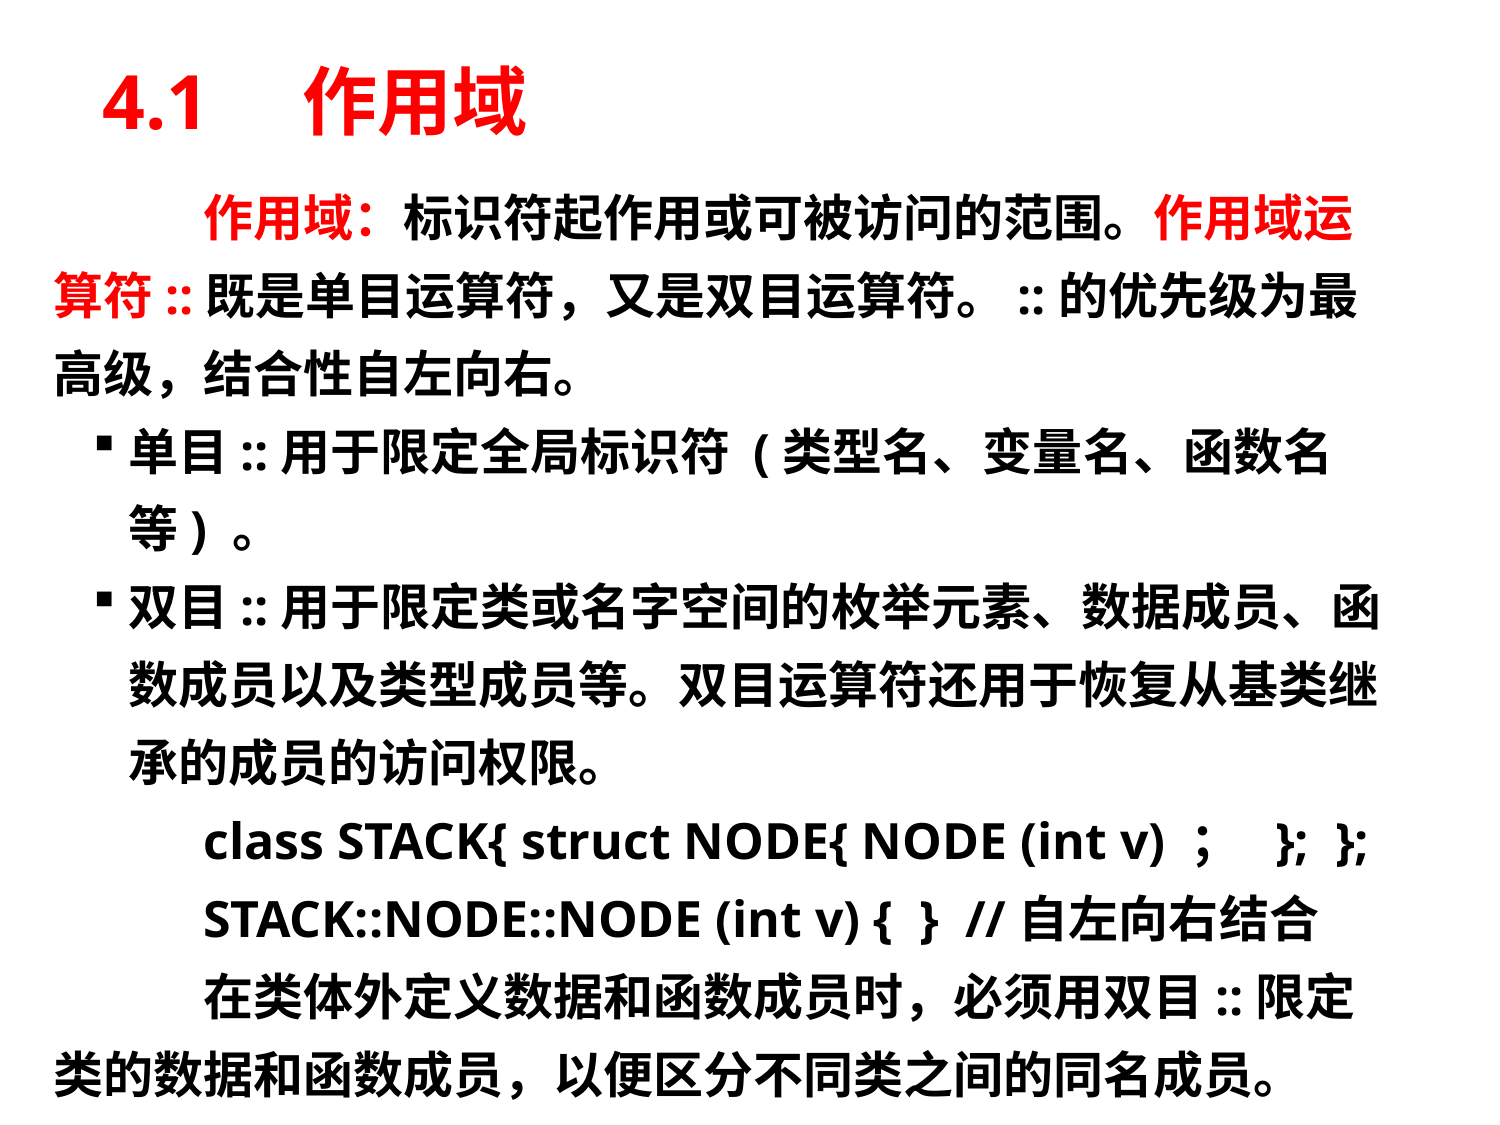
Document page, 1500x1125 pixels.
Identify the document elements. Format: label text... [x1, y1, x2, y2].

title 4.1 作用域 [87, 31, 1363, 160]
text_box 作用域：标识符起作用或可被访问的范围。作用域运算符::既是单目运算符，又是双目运算符。::的优先级为最高级，结合性自左向右。 单目::用于限定全局标识符 (类型名、变量名、函数名等) 。 双目::用于限定类或名字空间的枚举元素、数据成员、函数成员以及类型成员等。双目运算符还用于恢复从基类继承的成员的访问权限。 class STACK{ struct NODE{ NODE (int v) ； }; }; STACK::NODE::NODE (int v) { } //自左向右结合 在类体外定义数据和函数成员时，必须用双目::限定类的数据和函数成员，以便区分不同类之间的同名成员。 [38, 160, 1414, 976]
